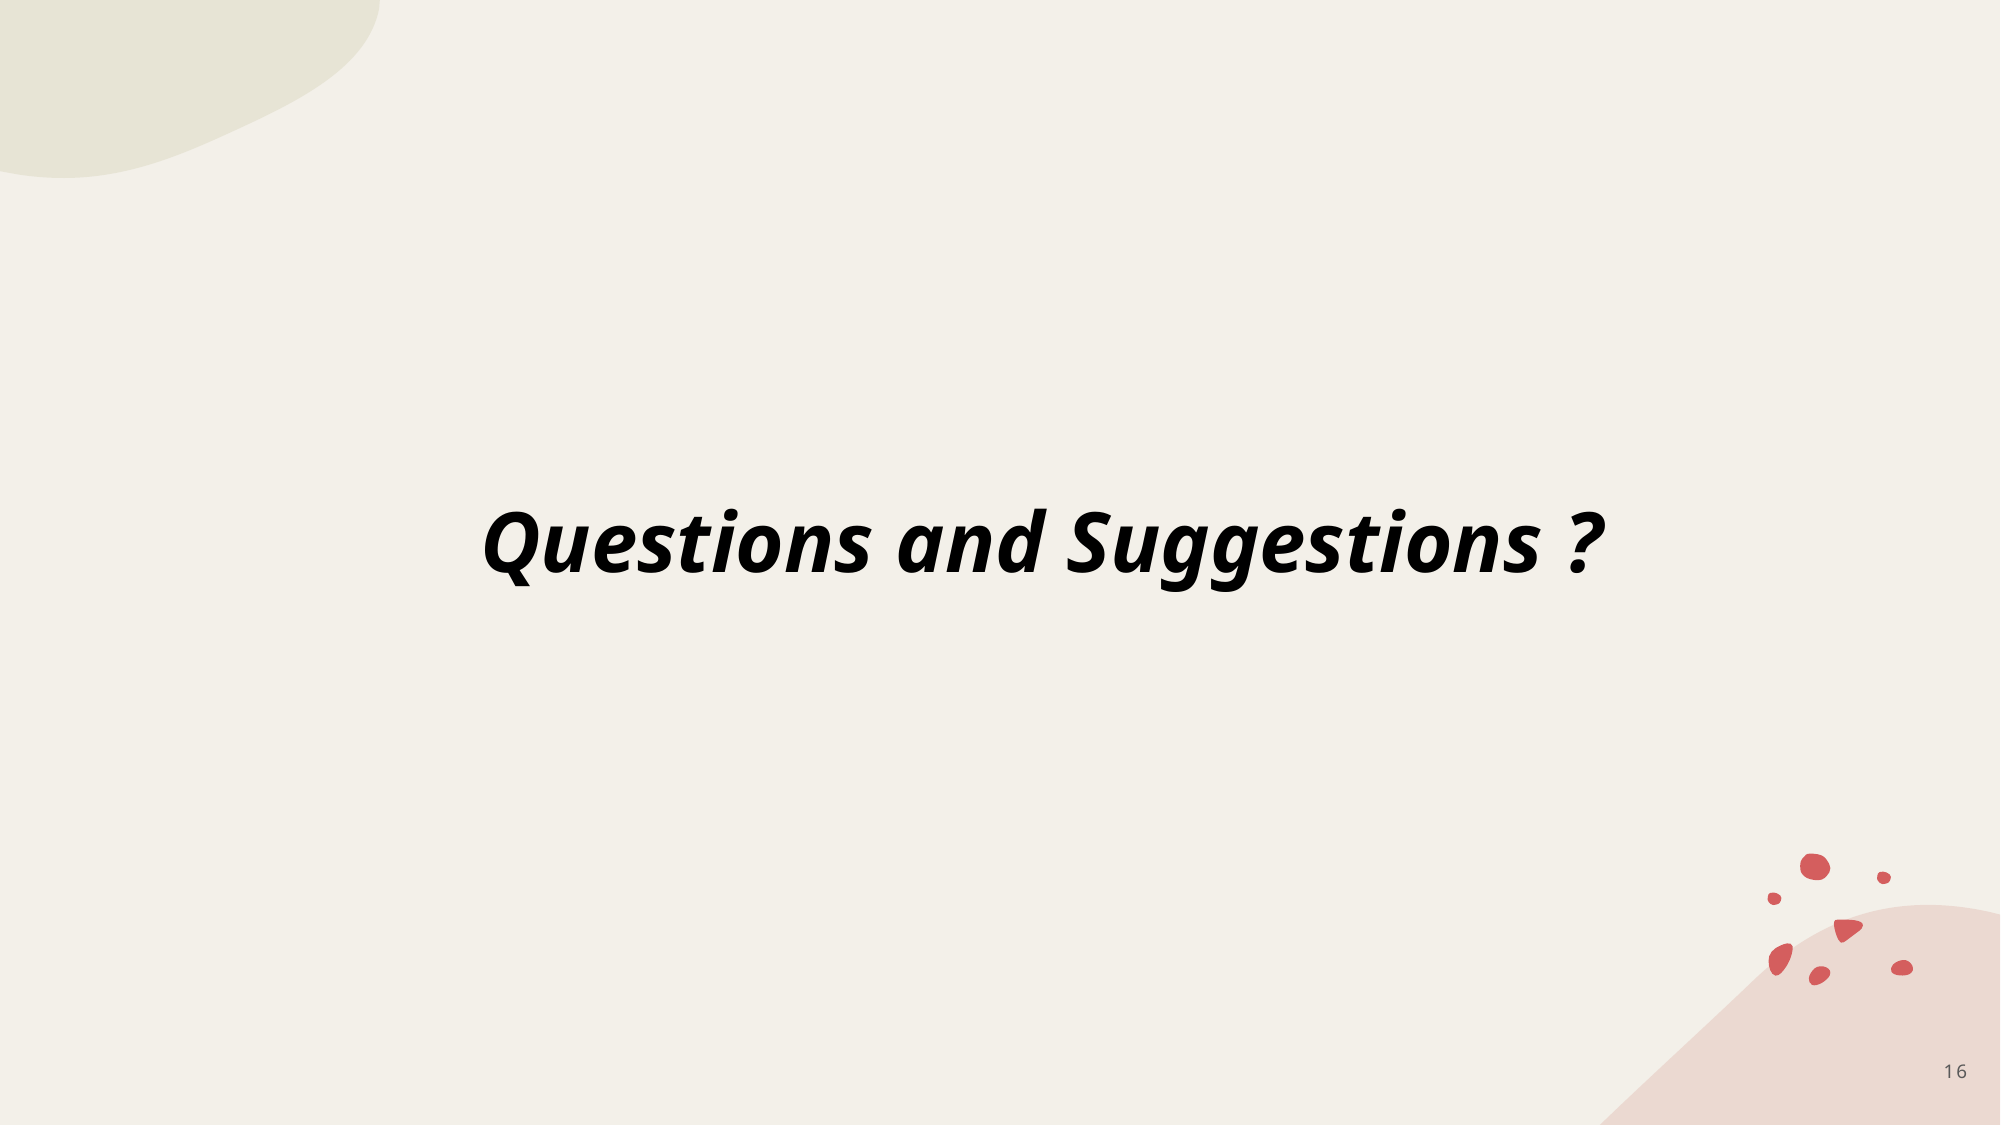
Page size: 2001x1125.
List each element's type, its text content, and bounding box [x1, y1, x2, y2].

text_box Questions and Suggestions ? [465, 481, 1690, 597]
slide_number 16 [1911, 1042, 1999, 1103]
